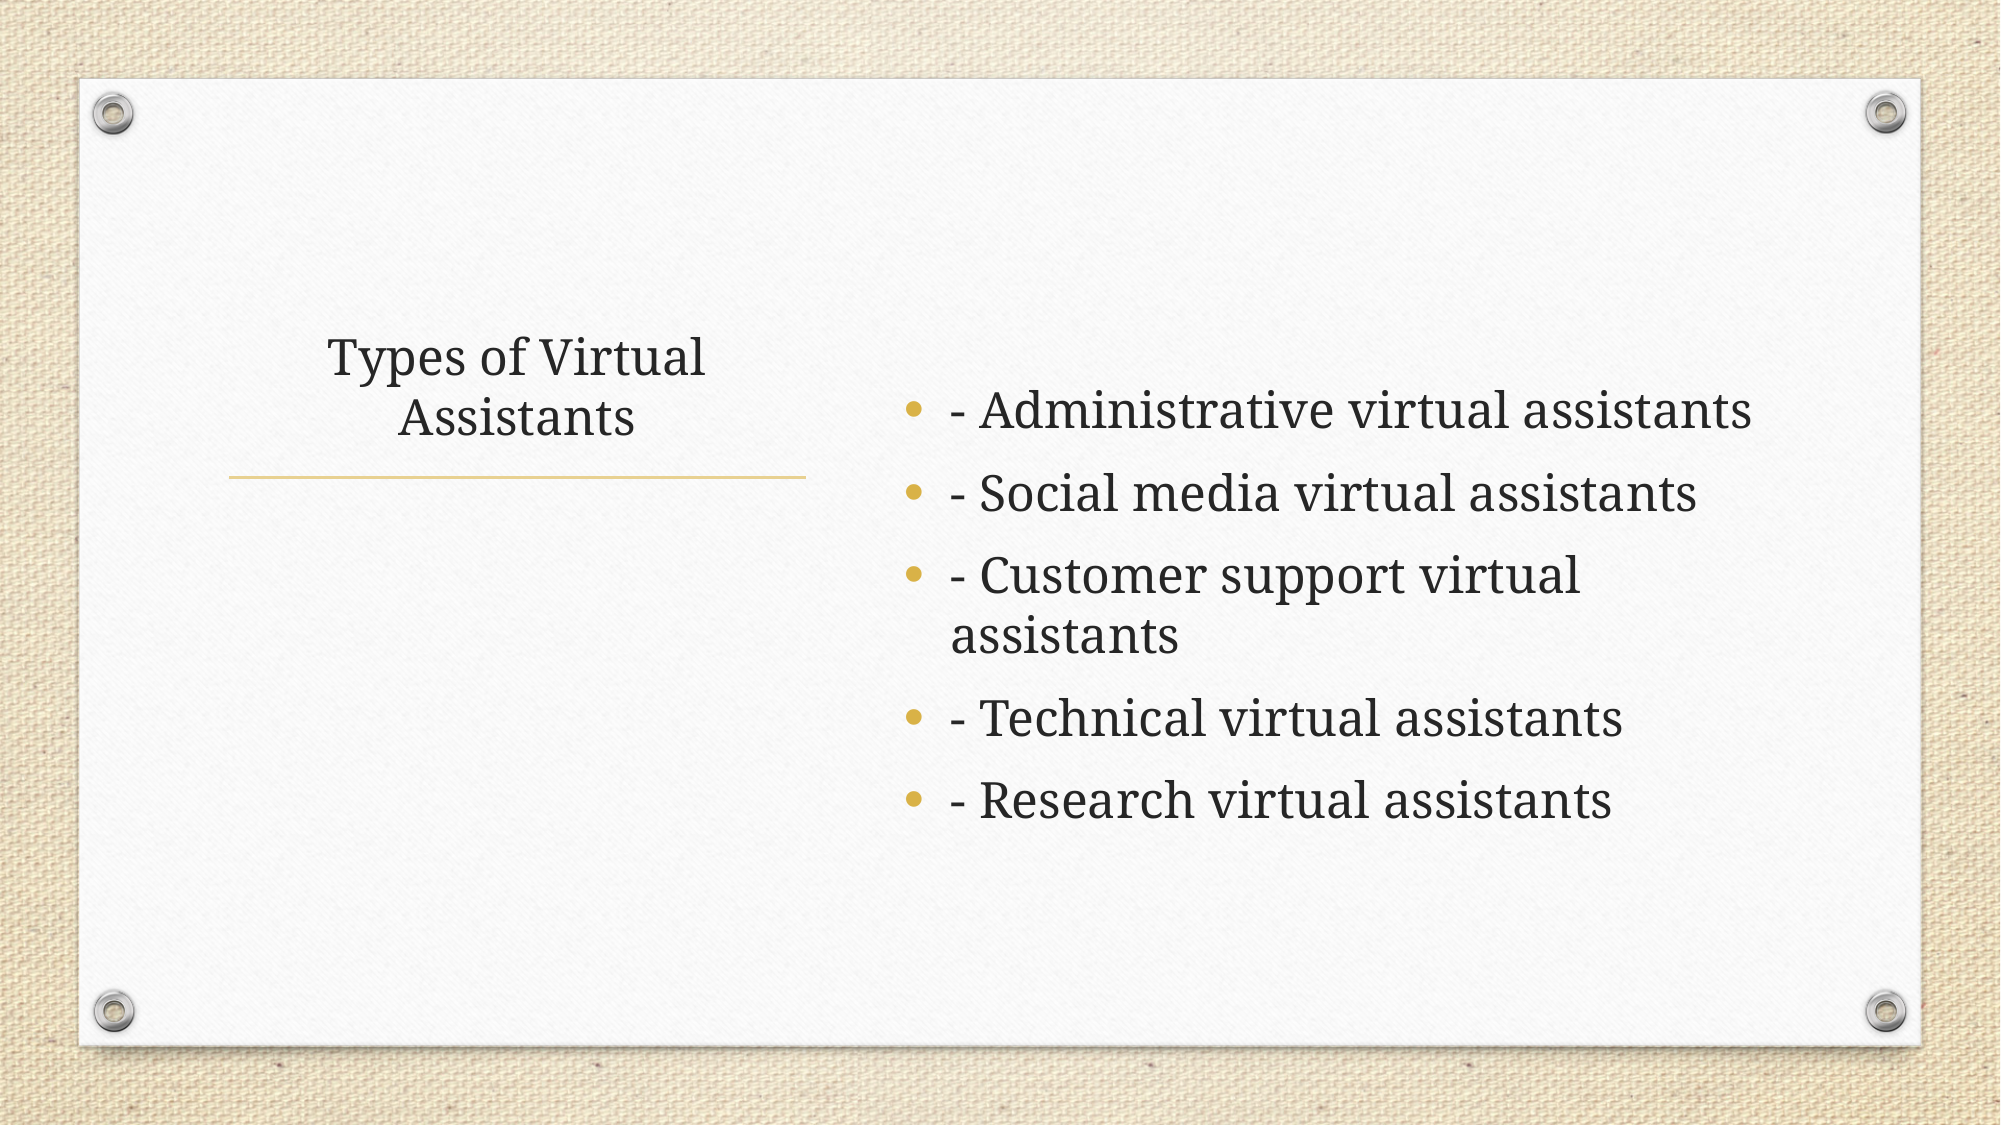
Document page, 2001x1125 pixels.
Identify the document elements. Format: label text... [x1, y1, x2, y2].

list - Administrative virtual assistants - Social media virtual assistants - Customer support virtual assistants - Technical virtual assistants - Research virtual assistants [888, 161, 1787, 964]
picture [0, 0, 2001, 1125]
title Types of Virtual Assistants [212, 227, 823, 453]
